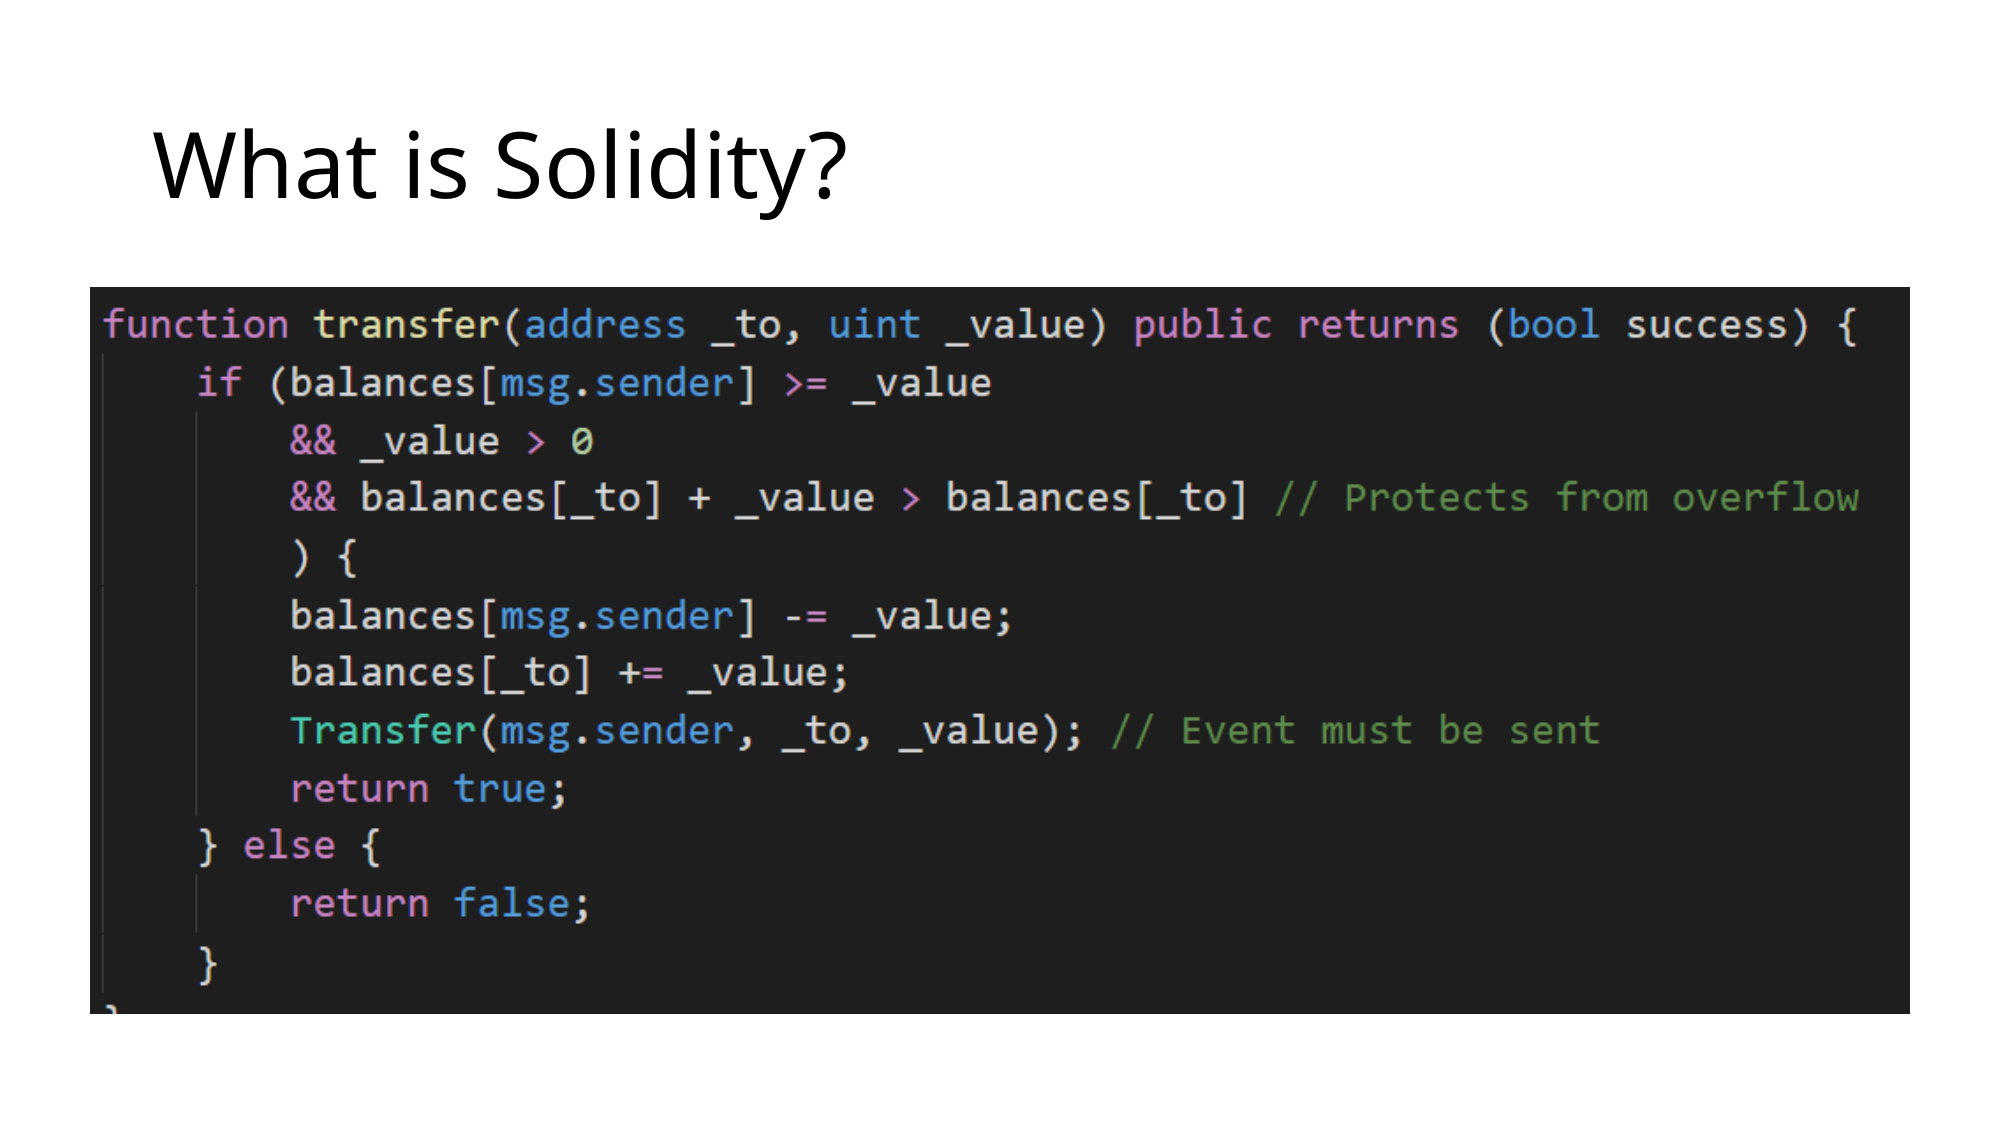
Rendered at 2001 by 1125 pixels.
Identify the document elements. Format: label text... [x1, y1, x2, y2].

picture [89, 287, 1910, 1014]
title What is Solidity? [137, 59, 1863, 278]
